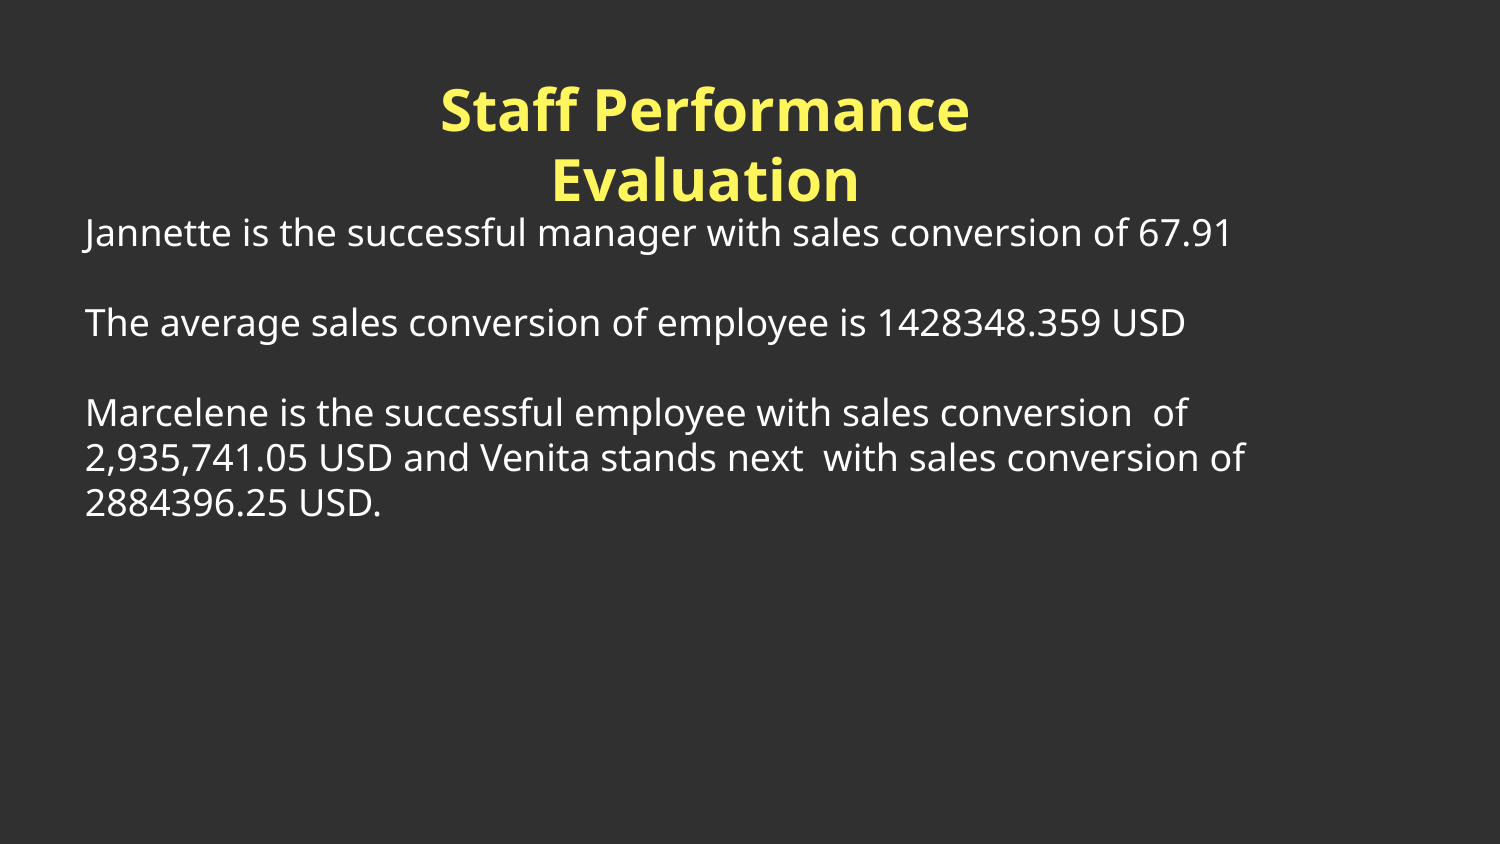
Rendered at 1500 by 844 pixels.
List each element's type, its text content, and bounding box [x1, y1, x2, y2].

text_box Jannette is the successful manager with sales conversion of 67.91 The average sales conversion of employee is 1428348.359 USD Marcelene is the successful employee with sales conversion of 2,935,741.05 USD and Venita stands next with sales conversion of 2884396.25 USD. [70, 194, 1418, 725]
title Staff Performance Evaluation [321, 58, 1090, 183]
